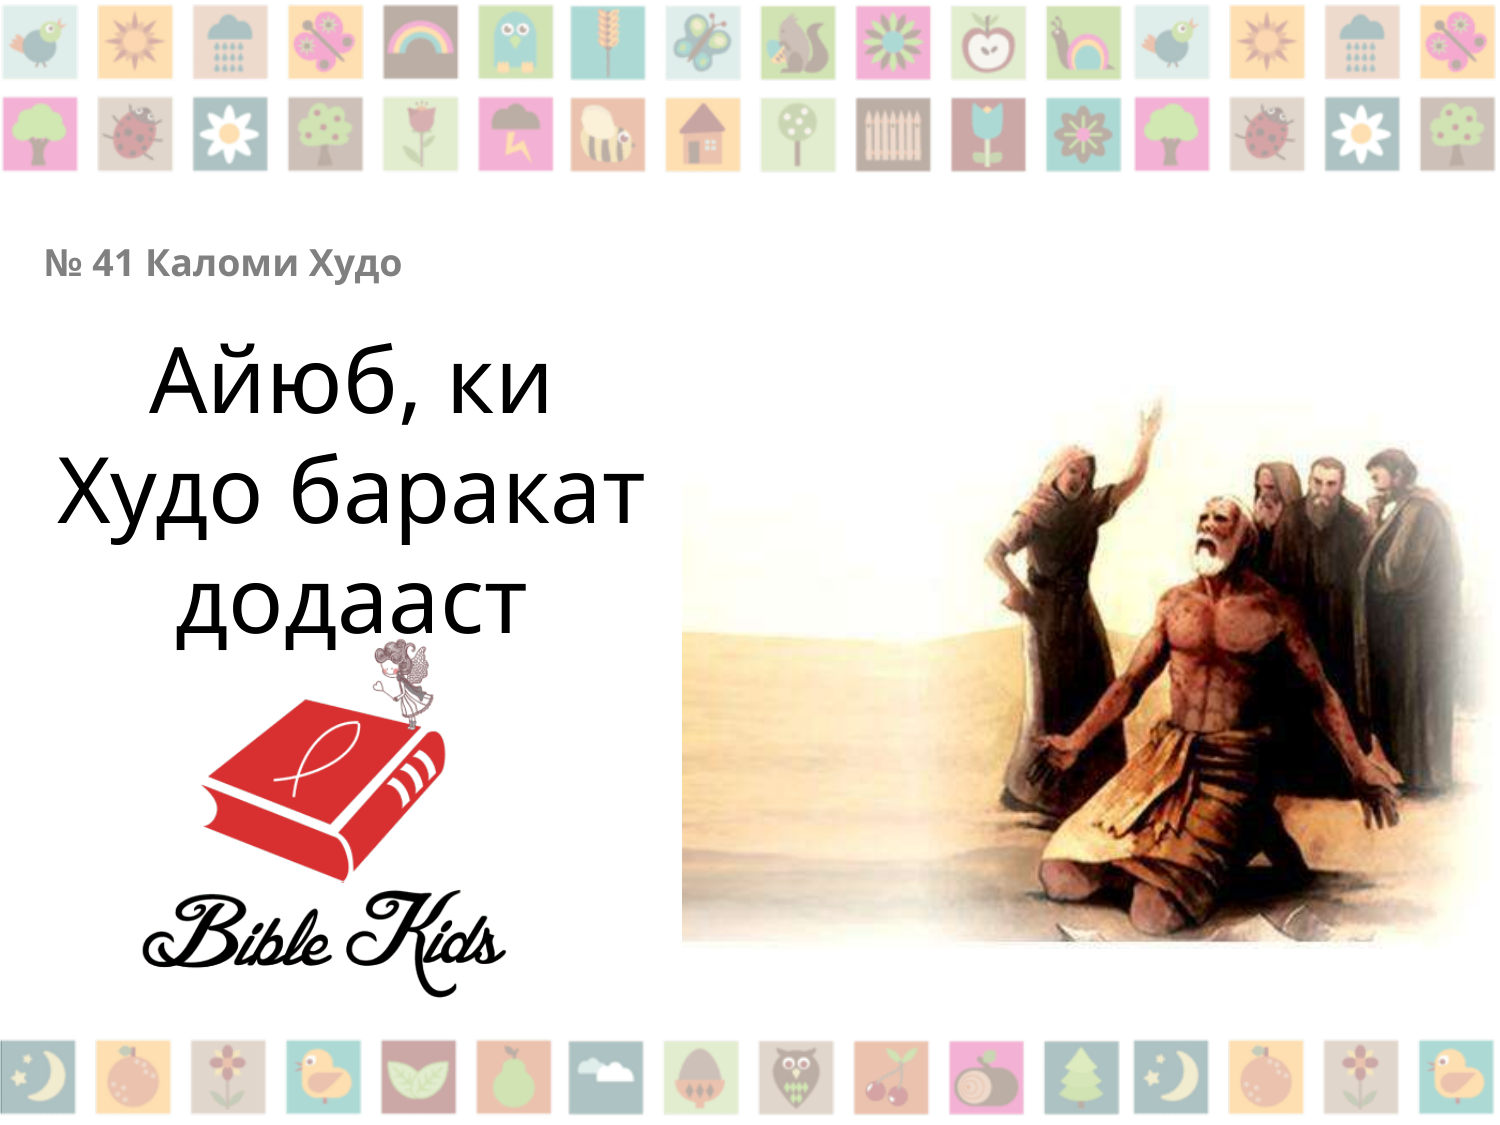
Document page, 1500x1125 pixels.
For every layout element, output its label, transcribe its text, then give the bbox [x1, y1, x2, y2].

picture [681, 331, 1500, 950]
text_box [0, 1028, 1500, 1118]
text_box Айюб, ки Худо баракат додааст [29, 314, 675, 659]
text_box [0, 3, 1500, 181]
text_box № 41 Каломи Худо [29, 231, 561, 292]
picture [117, 600, 544, 1027]
